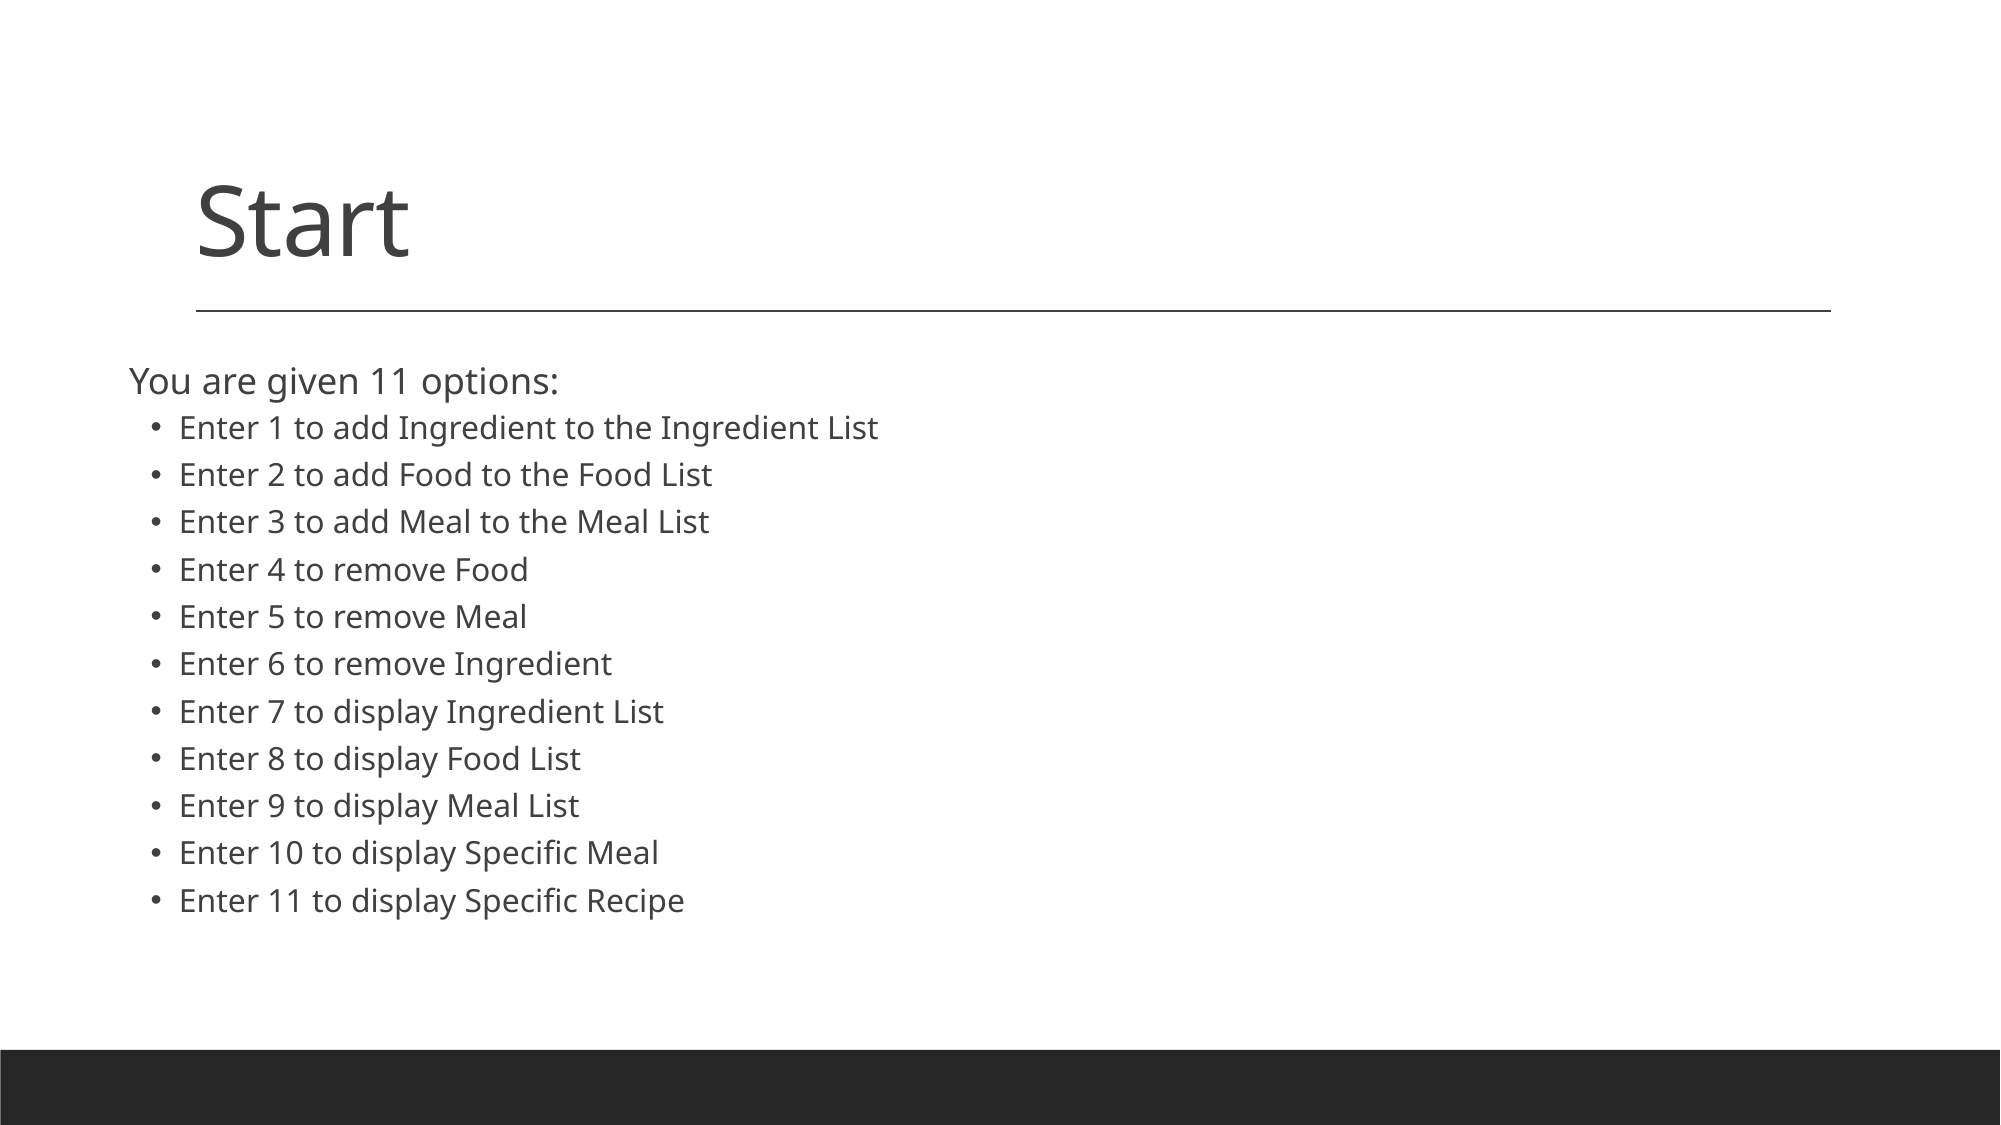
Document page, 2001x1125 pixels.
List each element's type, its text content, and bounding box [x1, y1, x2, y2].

list You are given 11 options: Enter 1 to add Ingredient to the Ingredient List Enter 2 to add Food to the Food List Enter 3 to add Meal to the Meal List Enter 4 to remove Food Enter 5 to remove Meal Enter 6 to remove Ingredient Enter 7 to display Ingredient List Enter 8 to display Food List Enter 9 to display Meal List Enter 10 to display Specific Meal Enter 11 to display Specific Recipe [119, 345, 1830, 963]
title Start [180, 47, 1830, 285]
